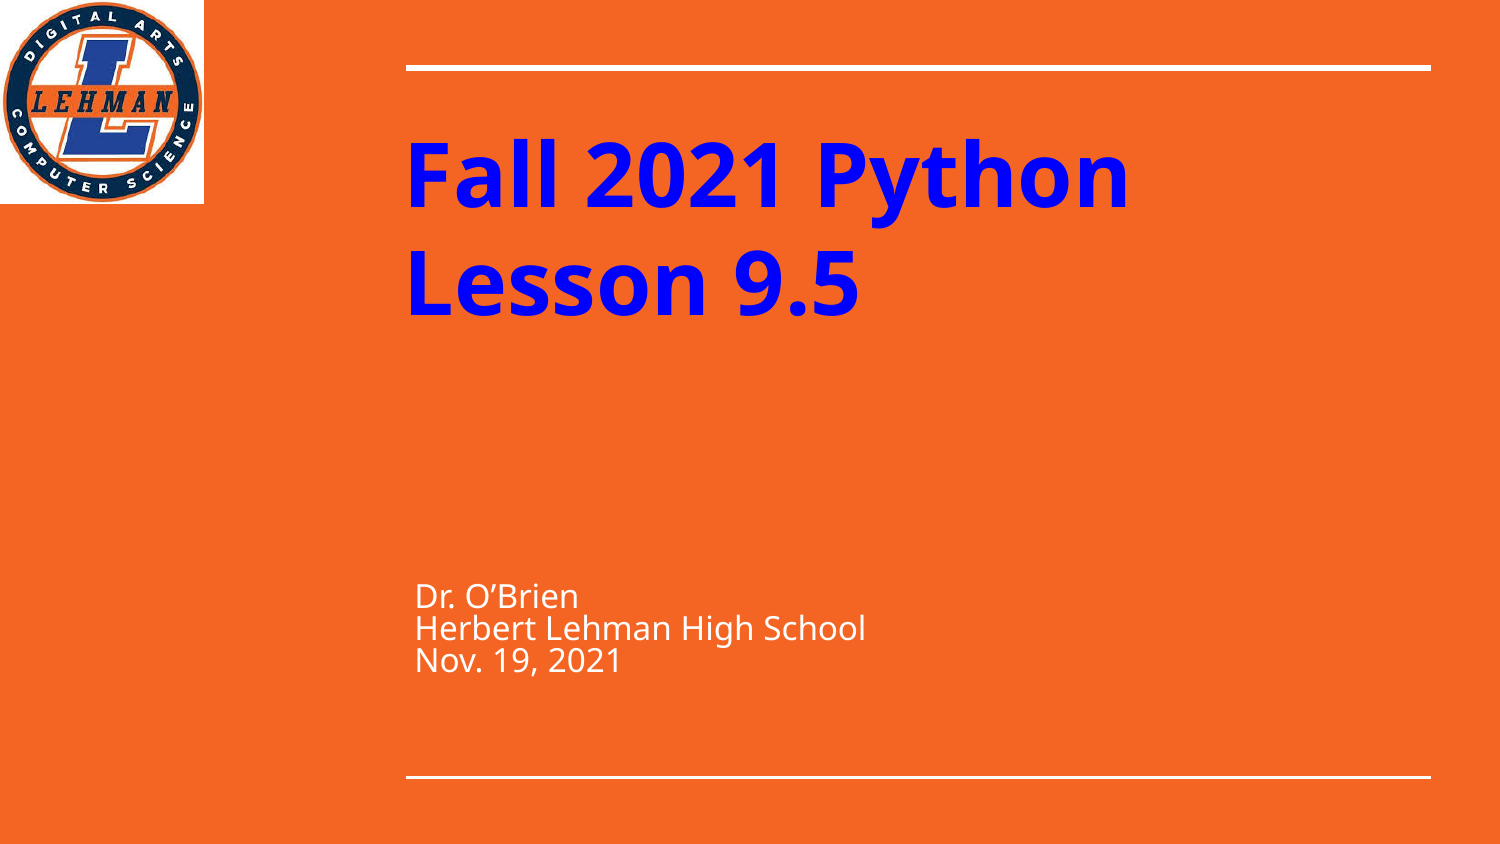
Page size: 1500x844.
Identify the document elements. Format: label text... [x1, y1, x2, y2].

title Fall 2021 Python Lesson 9.5 [388, 102, 1429, 357]
picture [0, 0, 204, 204]
subtitle Dr. O’Brien Herbert Lehman High School Nov. 19, 2021 [398, 489, 1439, 695]
